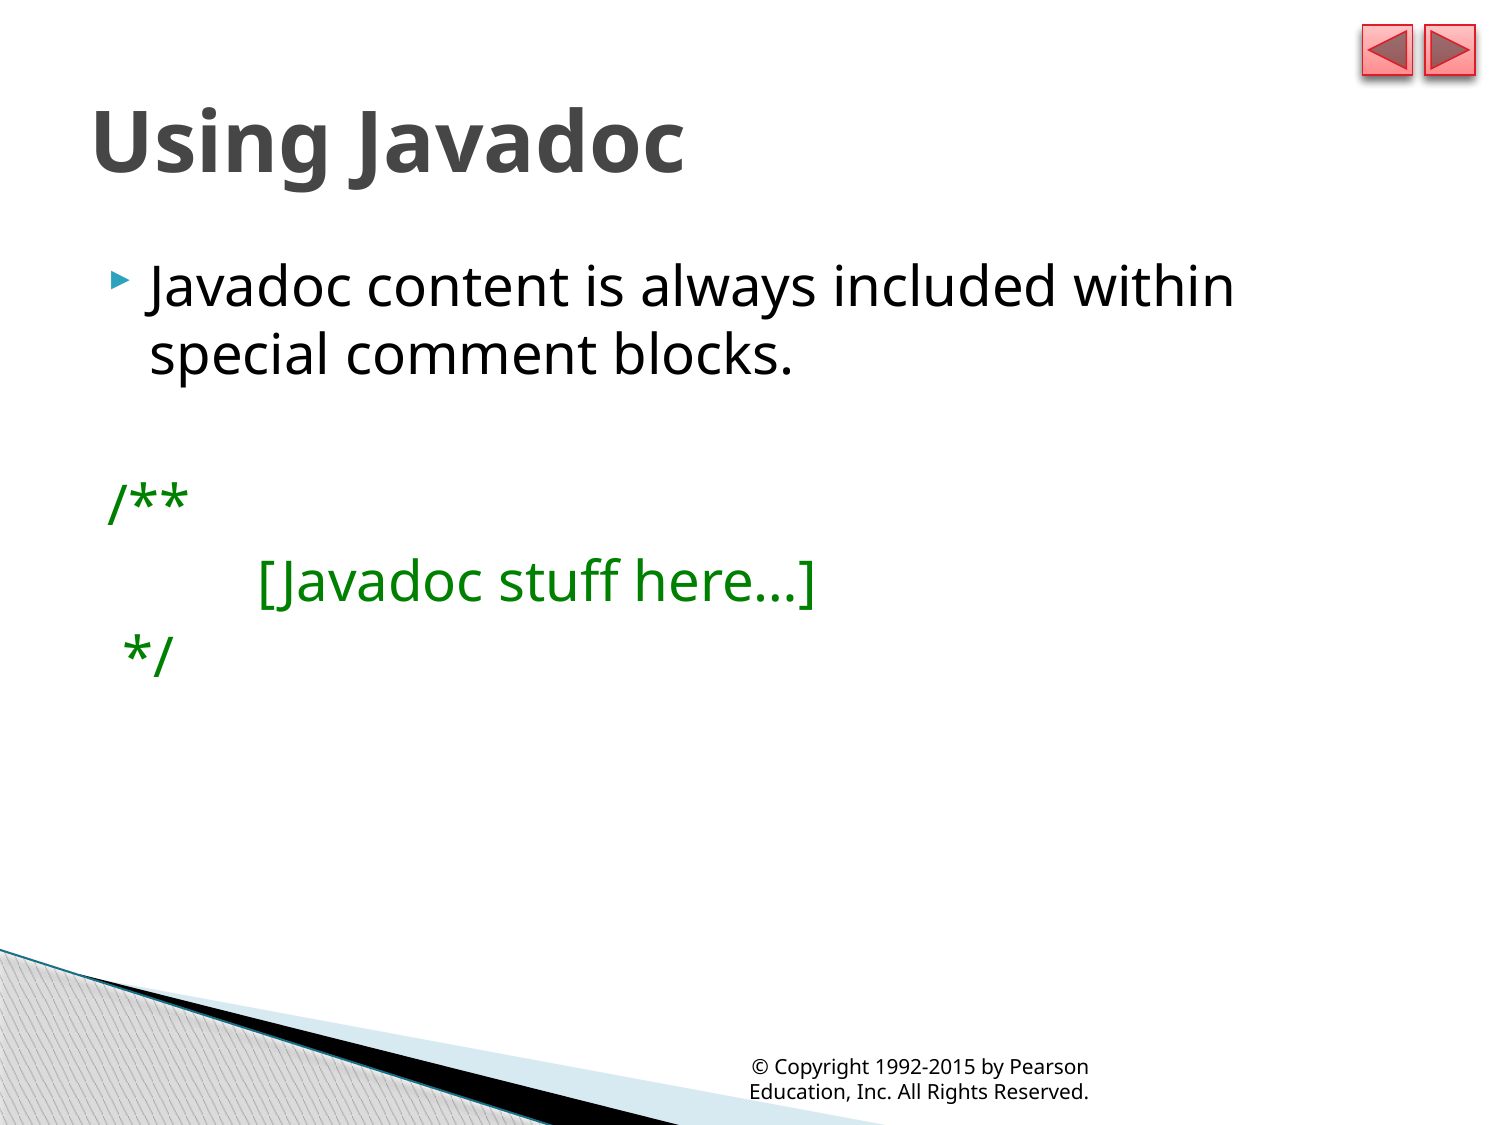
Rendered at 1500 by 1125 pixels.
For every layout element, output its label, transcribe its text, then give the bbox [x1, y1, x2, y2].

title Using Javadoc [75, 45, 1425, 233]
list Javadoc content is always included within special comment blocks. /** [Javadoc stuff here…] */ [75, 242, 1425, 986]
footer © Copyright 1992-2015 by Pearson Education, Inc. All Rights Reserved. [675, 1051, 1105, 1112]
